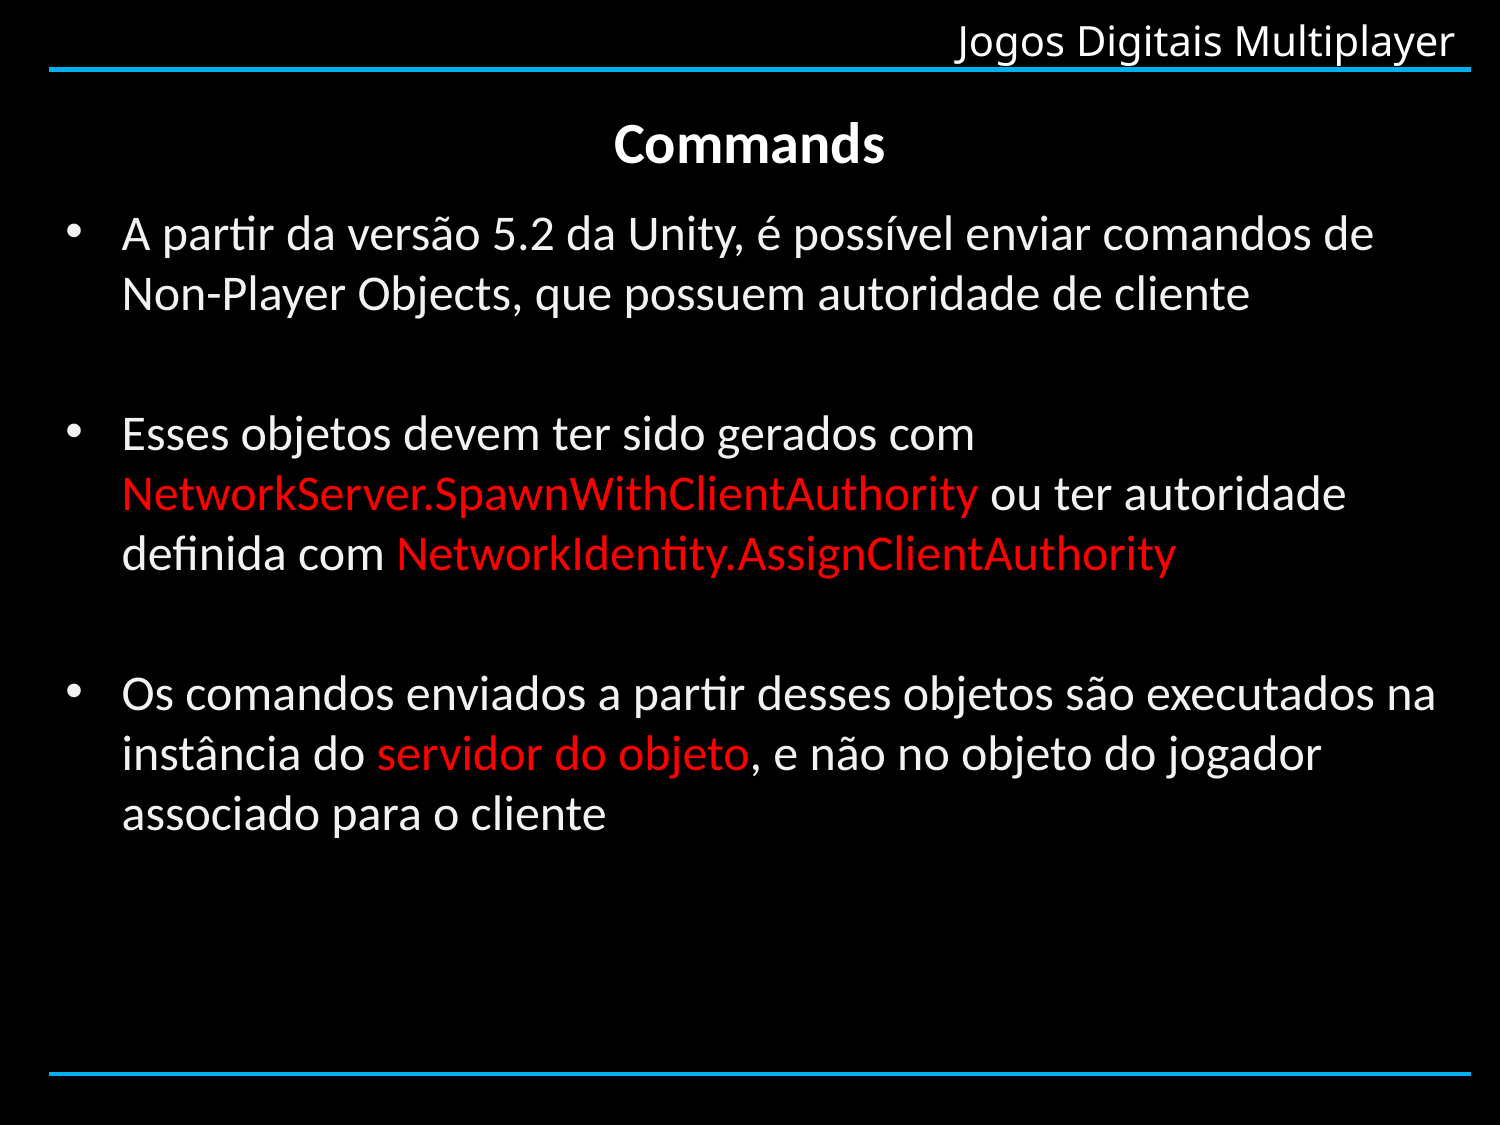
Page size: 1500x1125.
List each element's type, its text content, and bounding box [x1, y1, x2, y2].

list A partir da versão 5.2 da Unity, é possível enviar comandos de Non-Player Objects, que possuem autoridade de cliente Esses objetos devem ter sido gerados com NetworkServer.SpawnWithClientAuthority ou ter autoridade definida com NetworkIdentity.AssignClientAuthority Os comandos enviados a partir desses objetos são executados na instância do servidor do objeto, e não no objeto do jogador associado para o cliente [50, 193, 1465, 1061]
title Commands [75, 97, 1425, 193]
